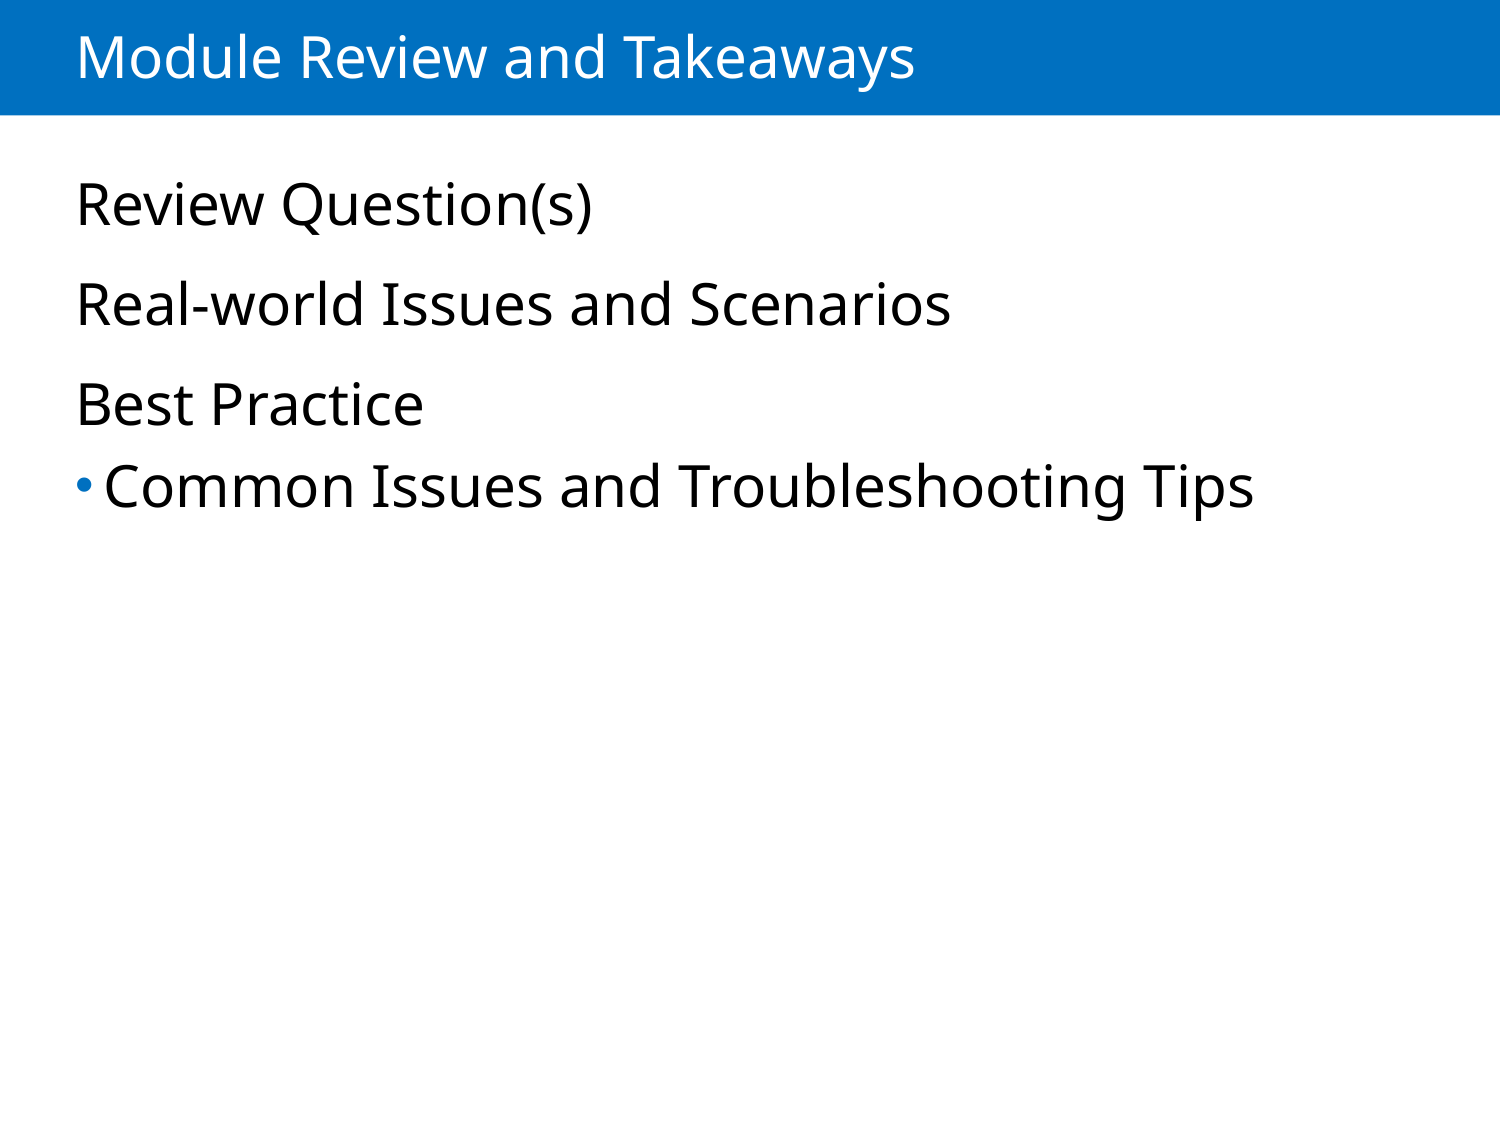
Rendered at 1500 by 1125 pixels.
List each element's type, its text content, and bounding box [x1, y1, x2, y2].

list Review Question(s) Real-world Issues and Scenarios Best Practice Common Issues and Troubleshooting Tips [74, 167, 1408, 1013]
title Module Review and Takeaways [75, 0, 1351, 122]
